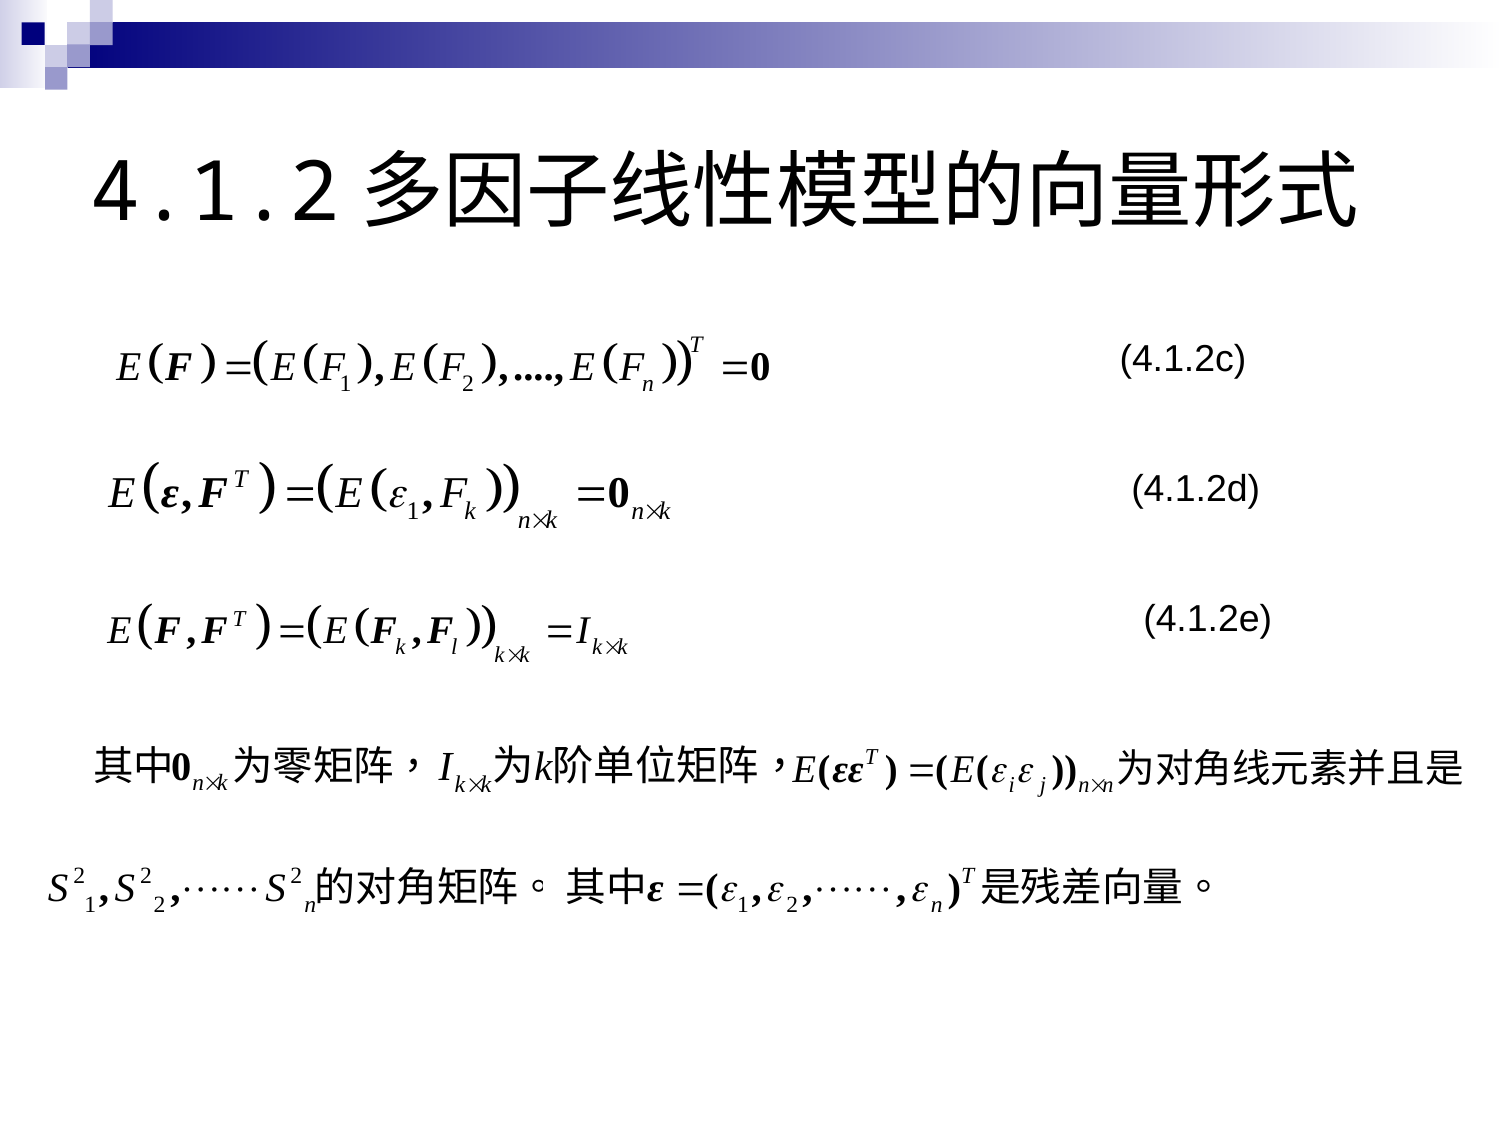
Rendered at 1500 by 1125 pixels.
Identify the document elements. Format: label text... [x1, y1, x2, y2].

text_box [108, 326, 778, 409]
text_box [430, 739, 779, 802]
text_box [40, 857, 544, 922]
text_box (4.1.2e) [1128, 586, 1288, 646]
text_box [560, 857, 1209, 922]
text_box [99, 597, 638, 671]
text_box (4.1.2c) [1104, 326, 1262, 386]
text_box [785, 739, 1471, 806]
text_box (4.1.2d) [1116, 456, 1276, 516]
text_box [100, 455, 680, 538]
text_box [88, 739, 416, 801]
title 4.1.2多因子线性模型的向量形式 [74, 74, 1426, 301]
